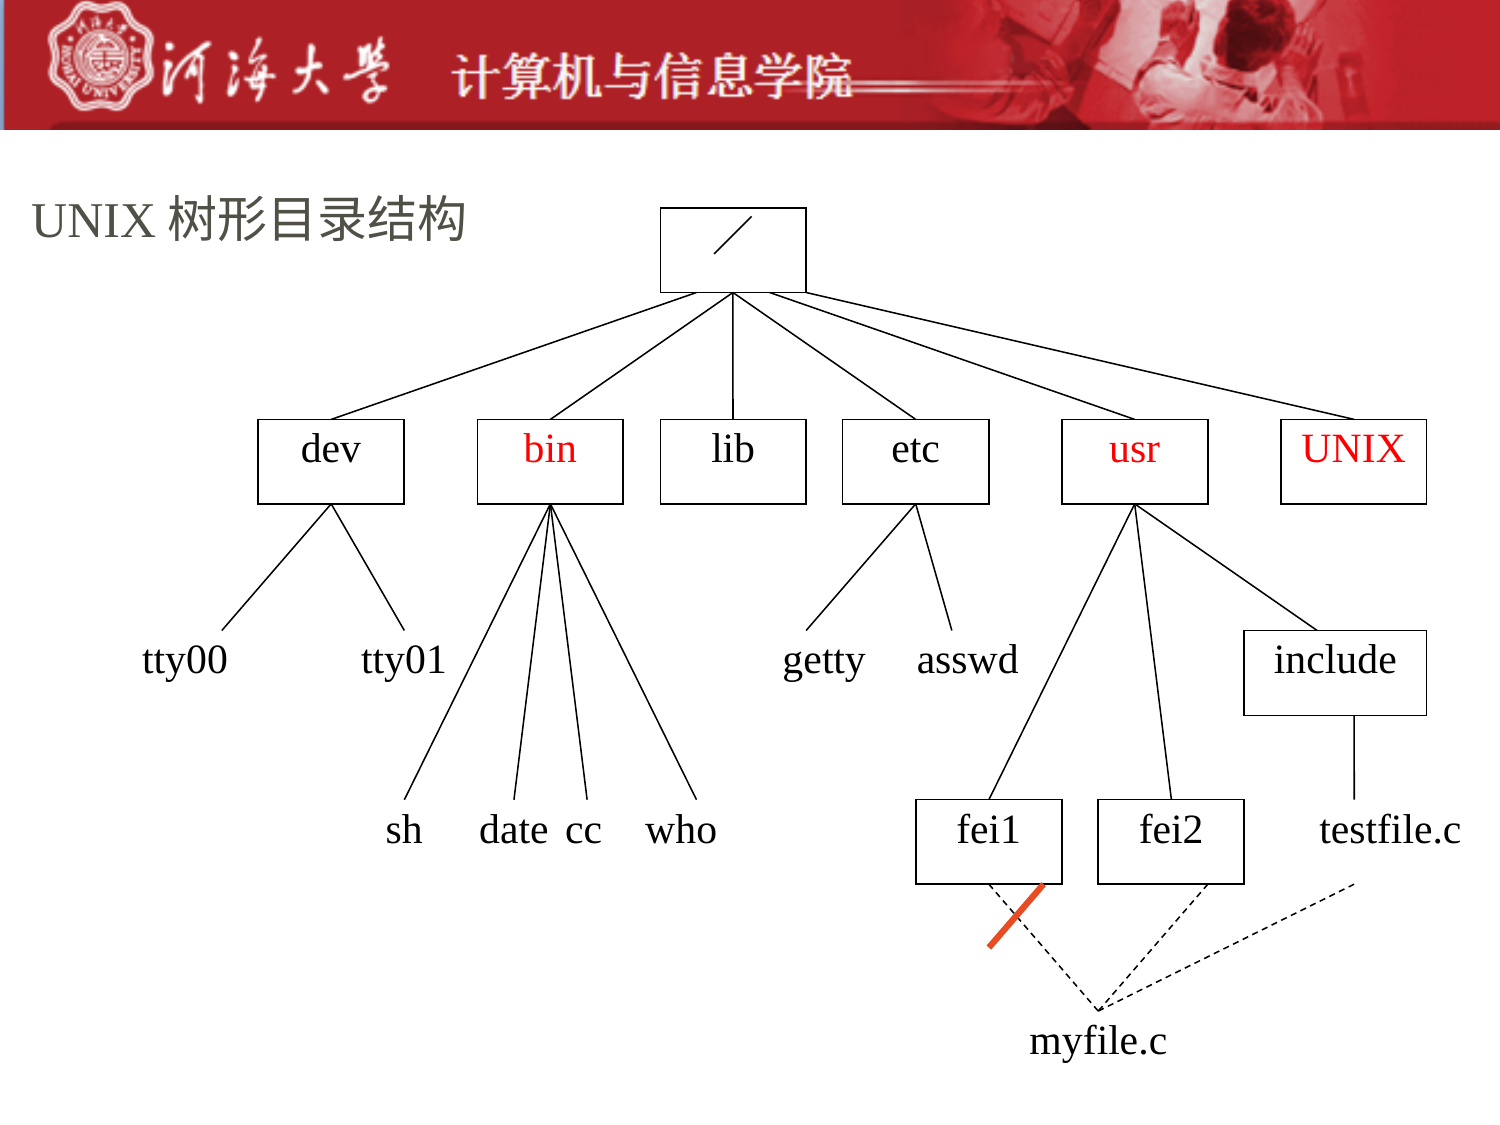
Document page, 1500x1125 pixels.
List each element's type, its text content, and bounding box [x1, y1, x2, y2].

picture [0, 0, 1500, 130]
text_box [112, 207, 1500, 1096]
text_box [988, 884, 1099, 1012]
text_box UNIX树形目录结构 [16, 179, 483, 255]
